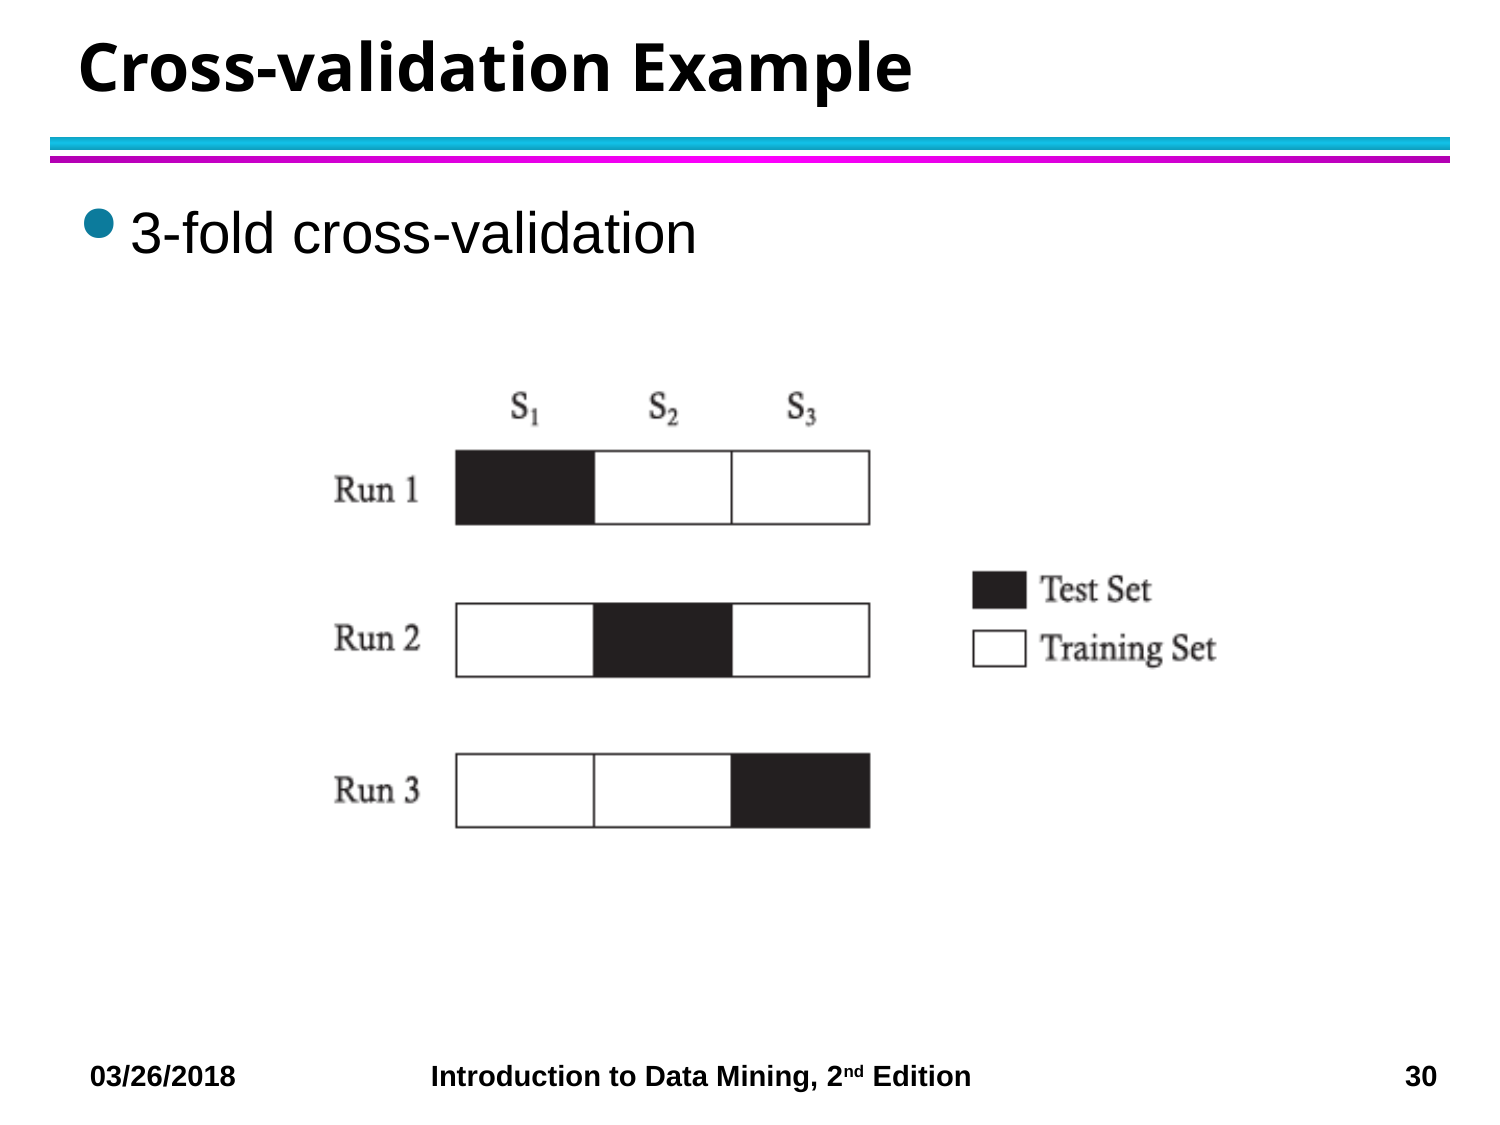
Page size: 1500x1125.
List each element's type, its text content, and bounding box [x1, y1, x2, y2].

title Cross-validation Example [62, 24, 1421, 113]
list 3-fold cross-validation [67, 187, 1432, 1038]
picture [312, 369, 1242, 856]
